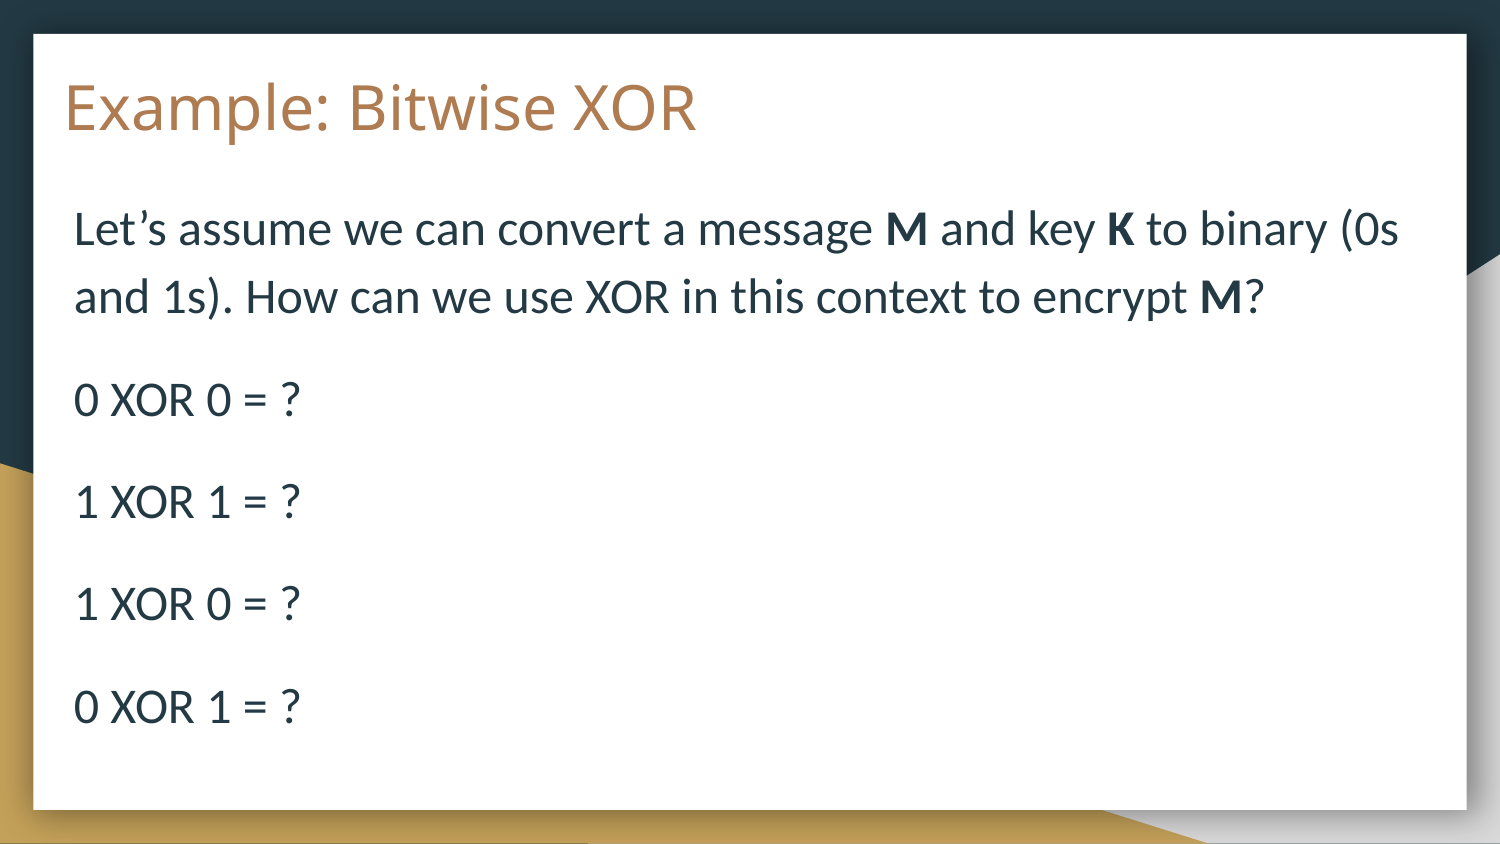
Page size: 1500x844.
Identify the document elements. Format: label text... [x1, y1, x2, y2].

title Example: Bitwise XOR [48, 53, 1431, 242]
list Let’s assume we can convert a message M and key K to binary (0s and 1s). How can we use XOR in this context to encrypt M? 0 XOR 0 = ? 1 XOR 1 = ? 1 XOR 0 = ? 0 XOR 1 = ? [58, 171, 1442, 772]
